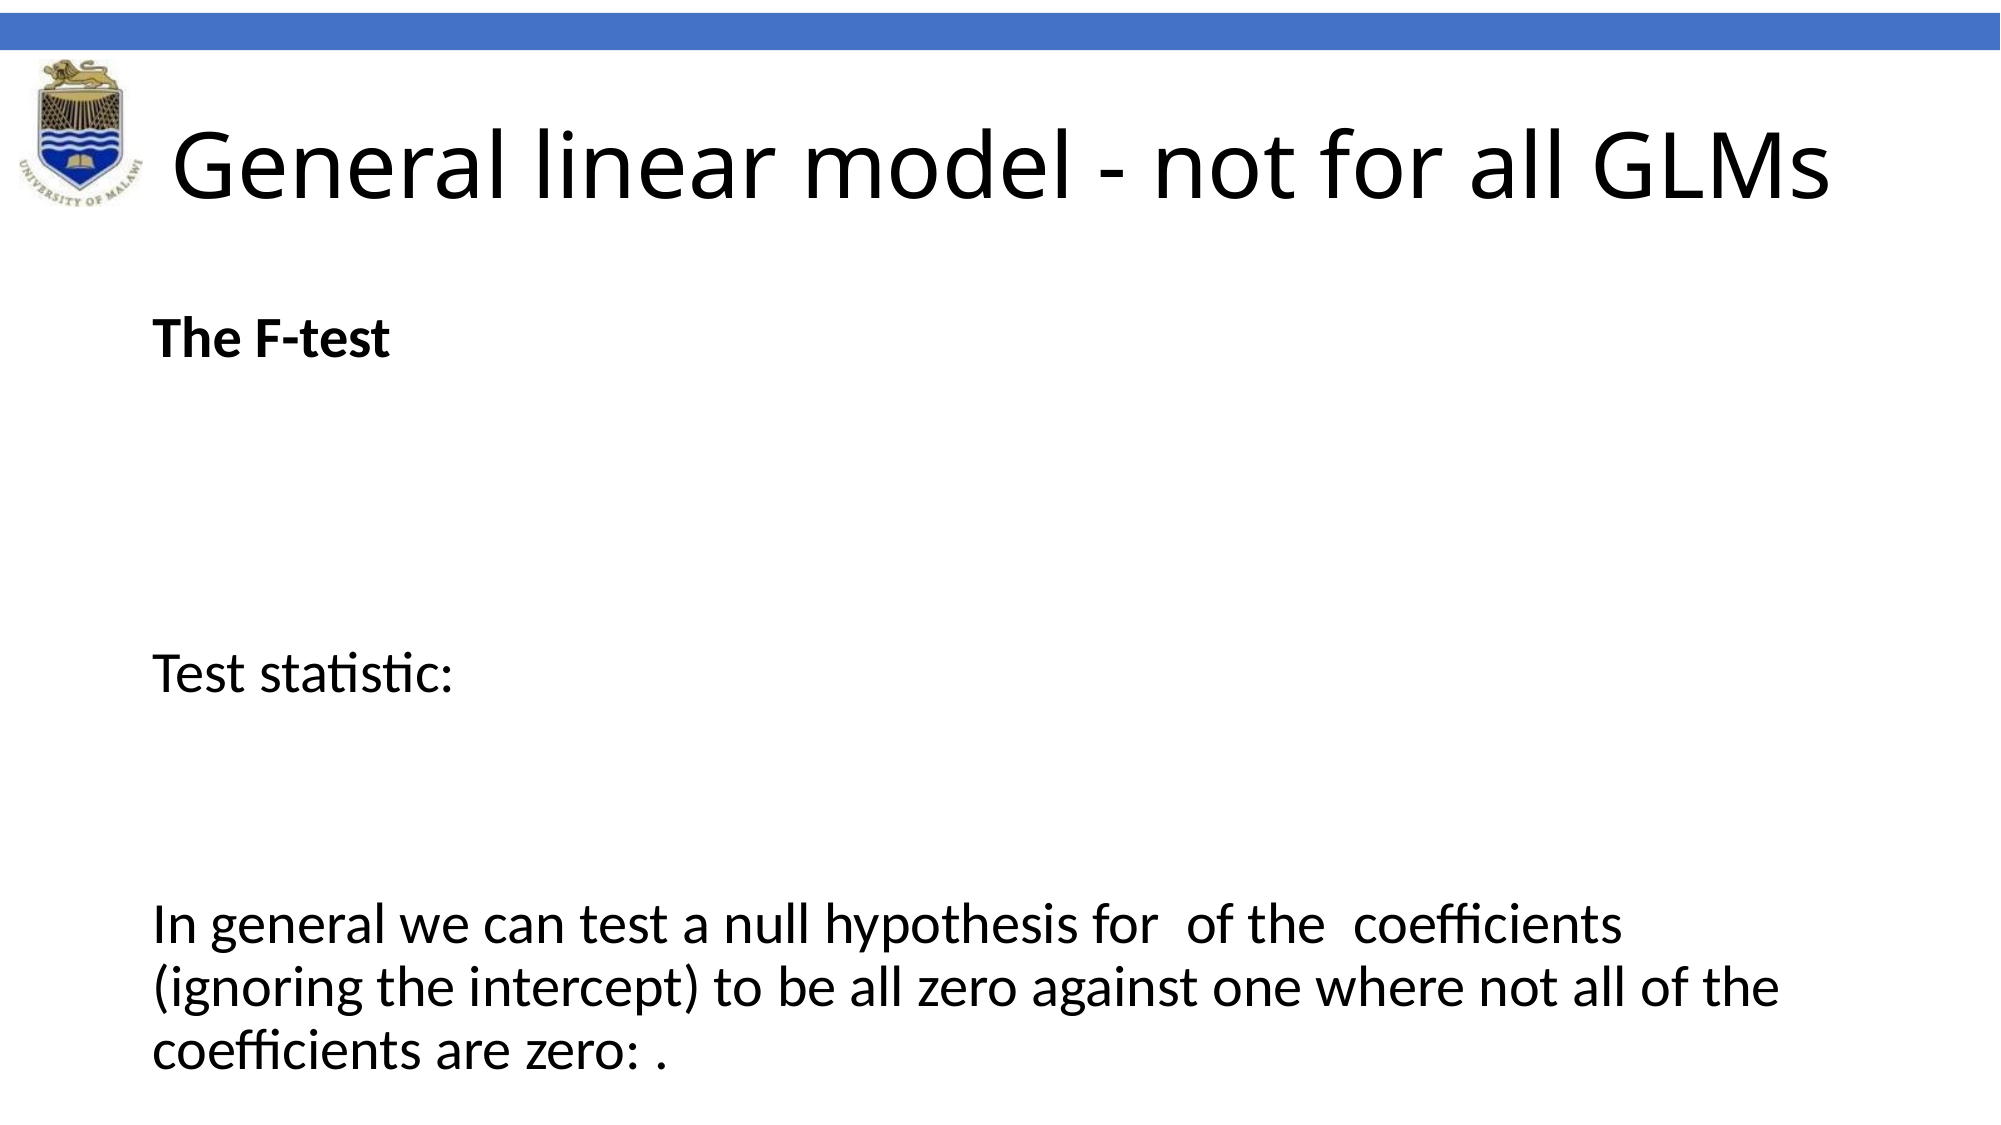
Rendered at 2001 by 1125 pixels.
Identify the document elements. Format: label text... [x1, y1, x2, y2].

picture [19, 59, 143, 207]
title General linear model - not for all GLMs [155, 59, 1851, 278]
